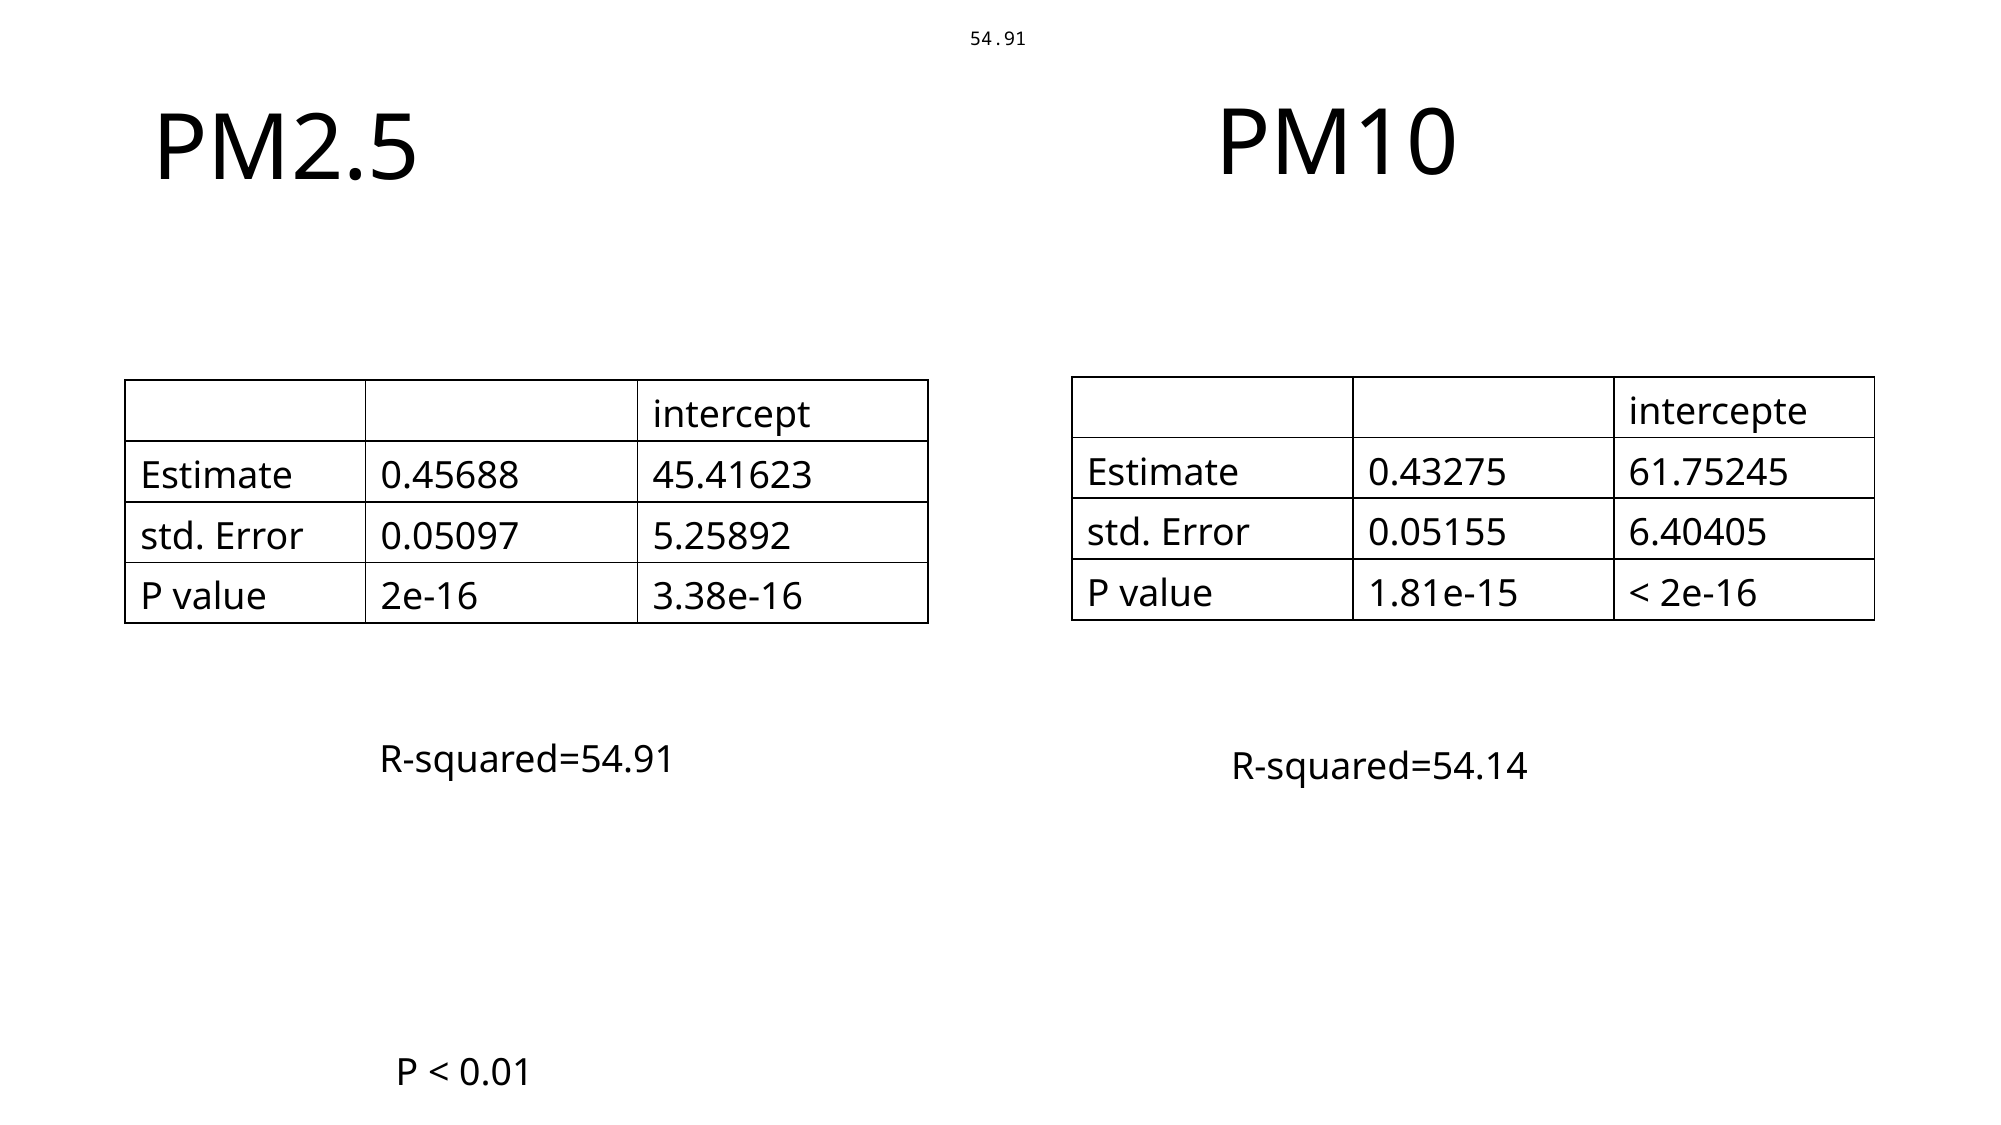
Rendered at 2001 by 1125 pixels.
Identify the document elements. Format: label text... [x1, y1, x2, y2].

table_cell 0.45688 [366, 442, 637, 501]
table_cell 0.05155 [1354, 499, 1613, 558]
text_box R-squared=54.14 [1216, 734, 1731, 795]
table_header [366, 381, 637, 440]
table_cell 6.40405 [1615, 499, 1874, 558]
text_box PM10 [1200, 75, 1474, 200]
table_cell 1.81e-15 [1354, 560, 1613, 619]
table_header intercept [638, 381, 927, 440]
table_cell 2e-16 [366, 563, 637, 622]
table_cell P value [126, 563, 365, 622]
table_cell 5.25892 [638, 503, 927, 562]
table_cell < 2e-16 [1615, 560, 1874, 619]
table_cell P value [1073, 560, 1352, 619]
table_header [1354, 378, 1613, 437]
table_cell 0.43275 [1354, 438, 1613, 497]
table_header intercepte [1615, 378, 1874, 437]
table_cell std. Error [1073, 499, 1352, 558]
table_cell 61.75245 [1615, 438, 1874, 497]
text_box 54.91 [970, 26, 1030, 49]
text_box R-squared=54.91 [364, 727, 903, 788]
table_cell 3.38e-16 [638, 563, 927, 622]
title PM2.5 [137, 41, 1008, 259]
table_header [126, 381, 365, 440]
table_header [1073, 378, 1352, 437]
table_cell 45.41623 [638, 442, 927, 501]
table_cell 0.05097 [366, 503, 637, 562]
text_box P < 0.01 [380, 1040, 1264, 1100]
table_cell Estimate [1073, 438, 1352, 497]
table_cell std. Error [126, 503, 365, 562]
table_cell Estimate [126, 442, 365, 501]
